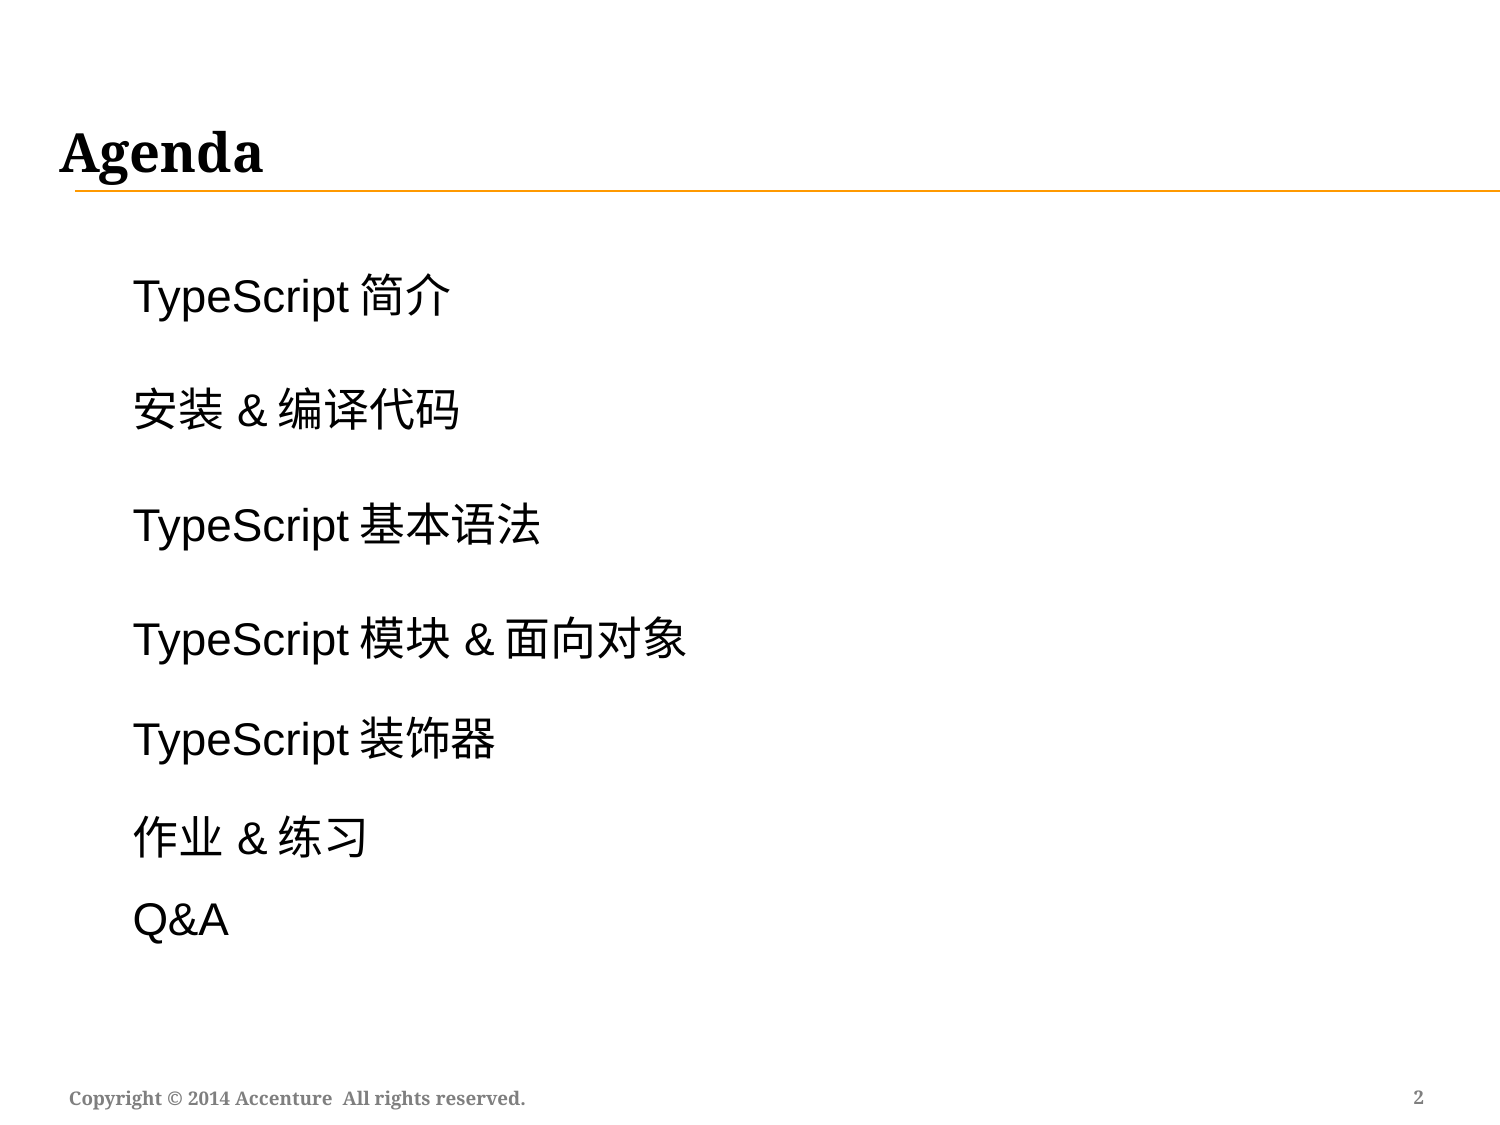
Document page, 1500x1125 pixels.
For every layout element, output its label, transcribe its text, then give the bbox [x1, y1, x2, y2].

text_box 1 [1336, 1078, 1424, 1119]
table_cell TypeScript模块&面向对象 TypeScript装饰器 作业&练习 Q&A [117, 562, 1366, 952]
table_header TypeScript简介 [117, 219, 1366, 333]
table_cell TypeScript基本语法 [117, 448, 1366, 562]
title Agenda [59, 54, 1406, 183]
table_cell 安装&编译代码 [117, 333, 1366, 448]
text_box Copyright © 2014 Accenture All rights reserved. [43, 1079, 566, 1117]
